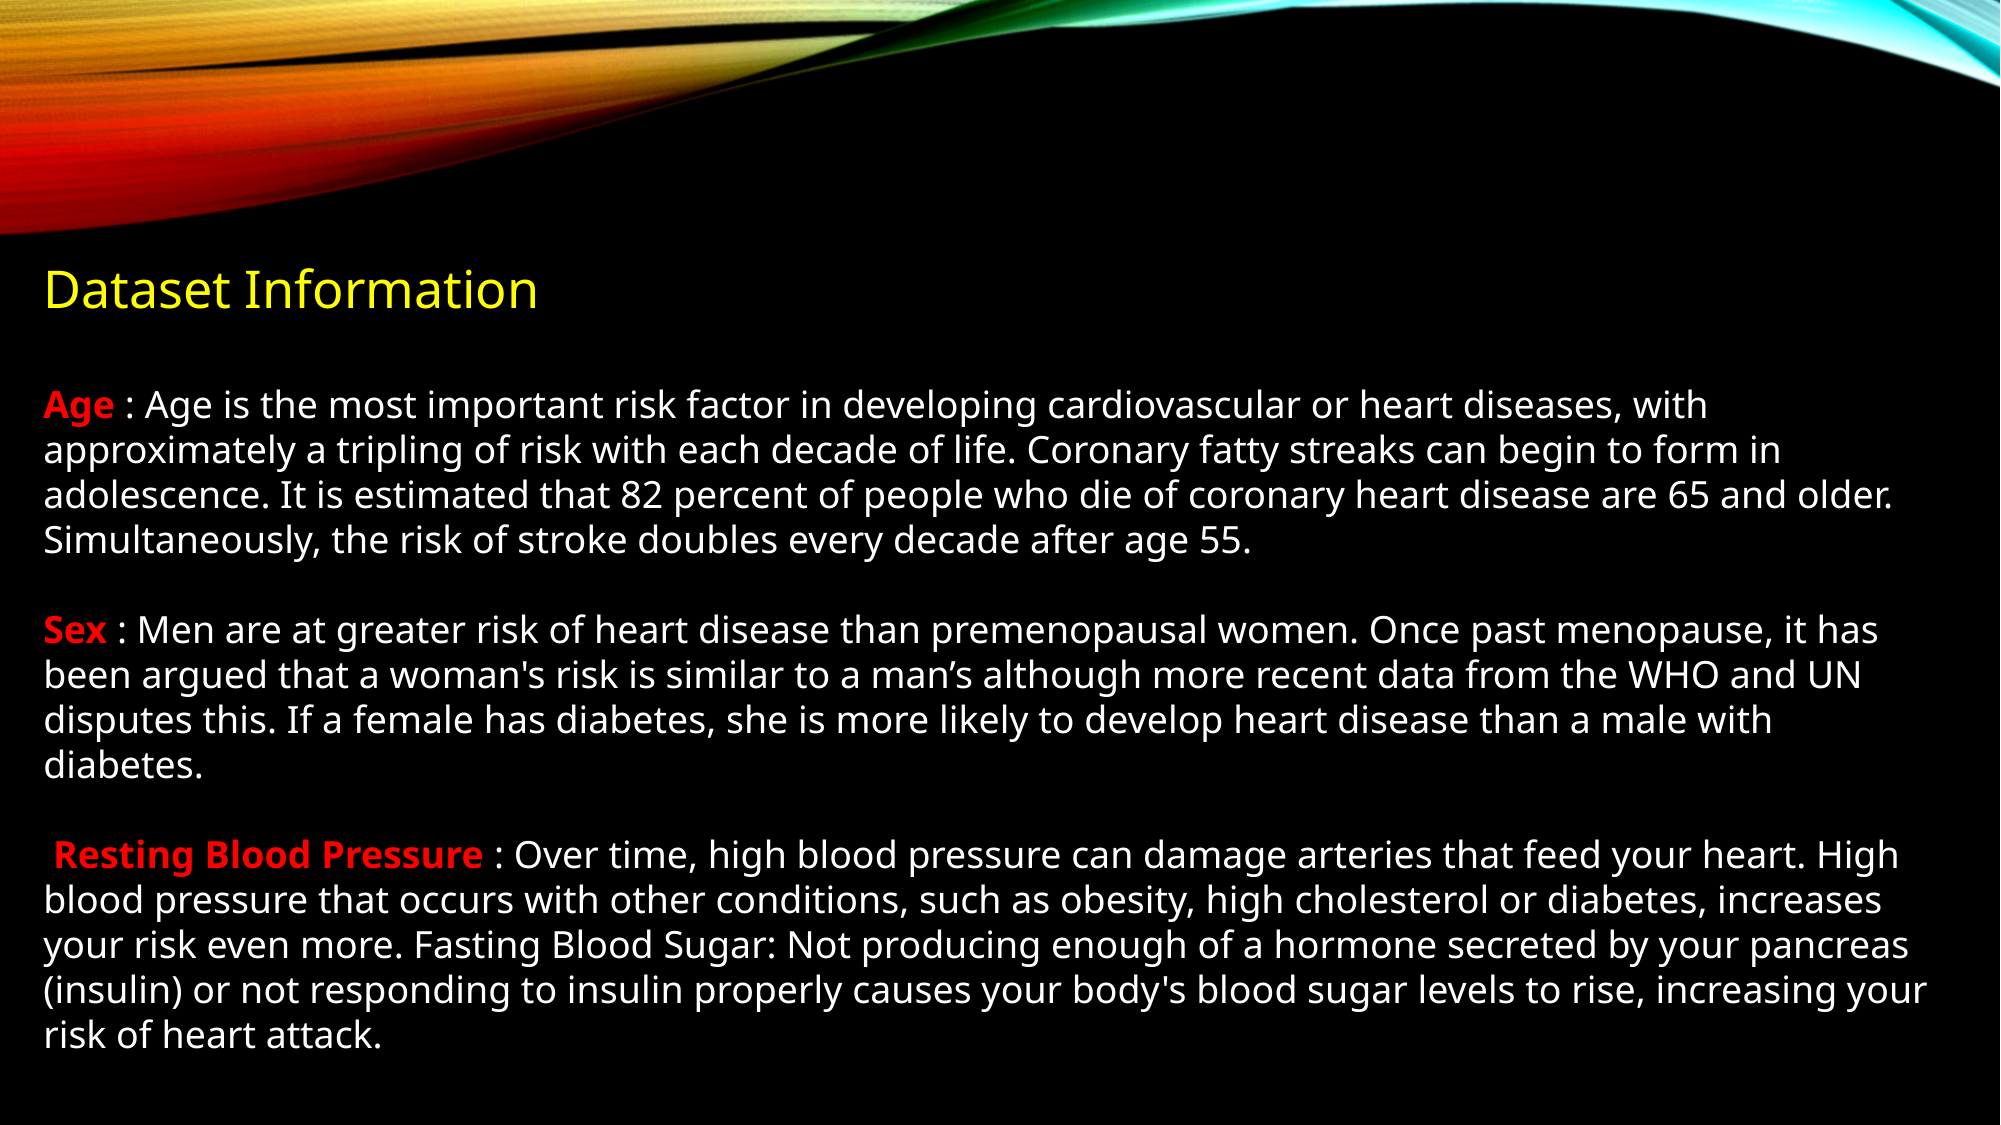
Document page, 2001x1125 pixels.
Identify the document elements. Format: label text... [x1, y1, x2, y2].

picture [0, 0, 2000, 237]
text_box Dataset Information Age : Age is the most important risk factor in developing cardiovascular or heart diseases, with approximately a tripling of risk with each decade of life. Coronary fatty streaks can begin to form in adolescence. It is estimated that 82 percent of people who die of coronary heart disease are 65 and older. Simultaneously, the risk of stroke doubles every decade after age 55. Sex : Men are at greater risk of heart disease than premenopausal women. Once past menopause, it has been argued that a woman's risk is similar to a man’s although more recent data from the WHO and UN disputes this. If a female has diabetes, she is more likely to develop heart disease than a male with diabetes. Resting Blood Pressure : Over time, high blood pressure can damage arteries that feed your heart. High blood pressure that occurs with other conditions, such as obesity, high cholesterol or diabetes, increases your risk even more. Fasting Blood Sugar: Not producing enough of a hormone secreted by your pancreas (insulin) or not responding to insulin properly causes your body's blood sugar levels to rise, increasing your risk of heart attack. [28, 249, 1958, 1109]
